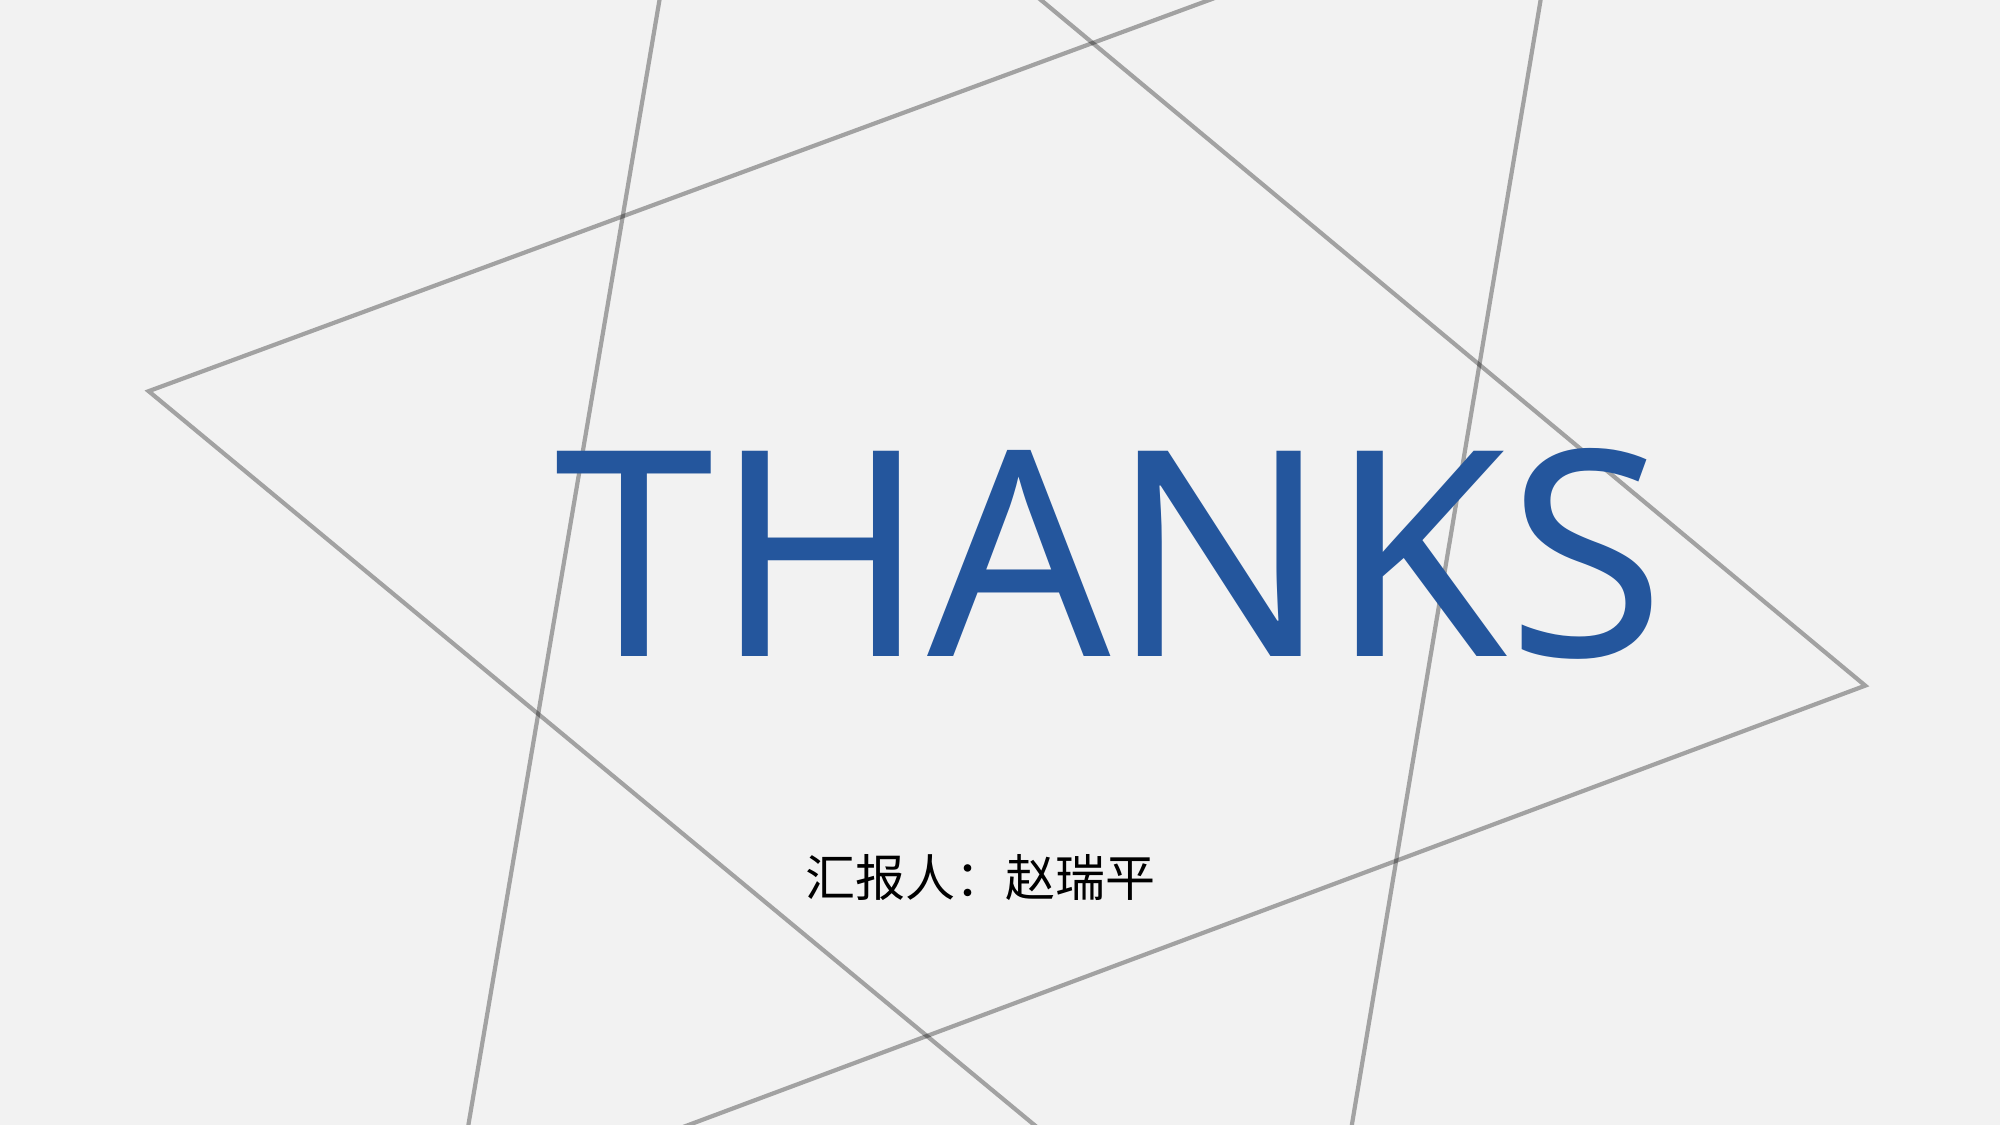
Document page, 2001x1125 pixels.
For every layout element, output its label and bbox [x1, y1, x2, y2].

text_box [312, 0, 1910, 1125]
